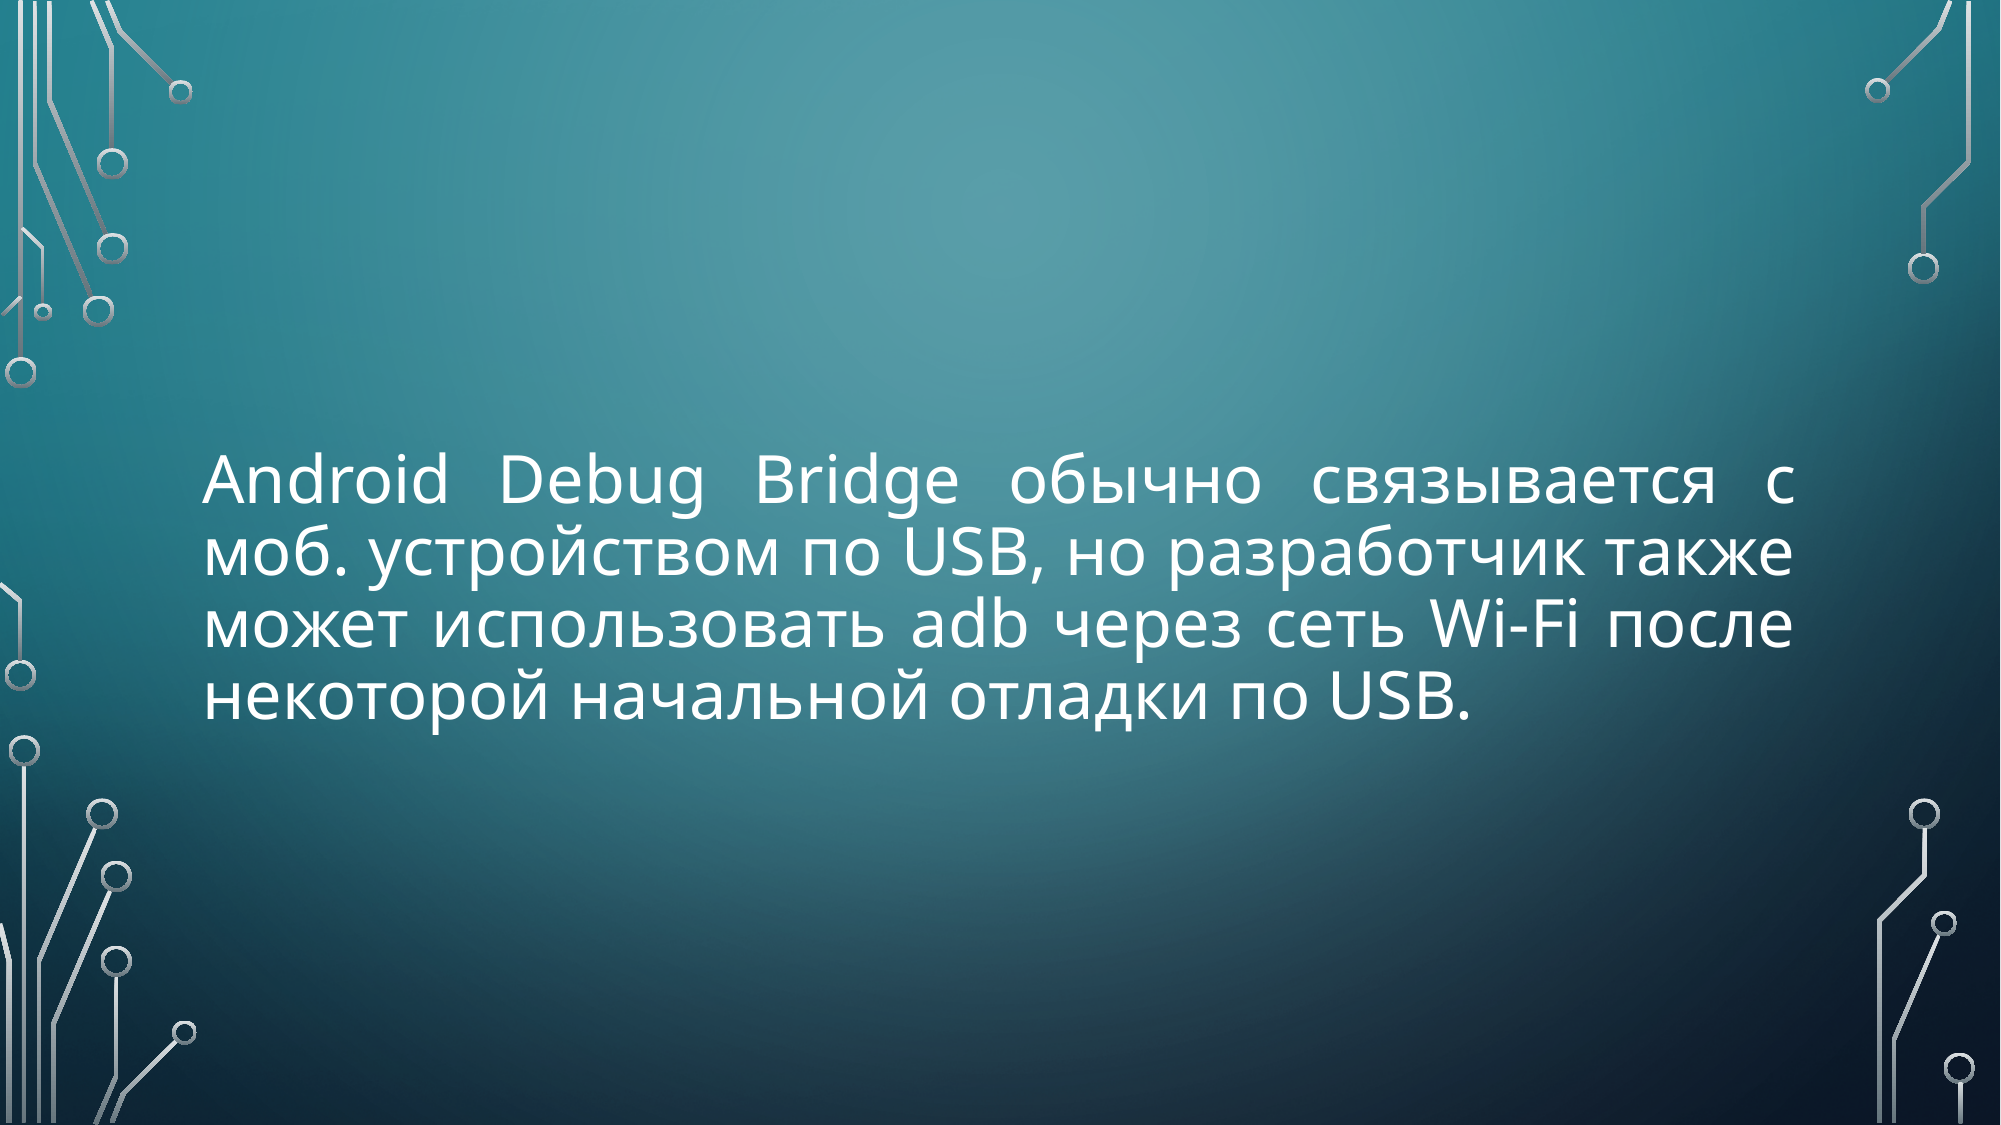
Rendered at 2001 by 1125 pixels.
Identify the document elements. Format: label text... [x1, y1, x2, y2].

title Android Debug Bridge обычно связывается с моб. устройством по USB, но разработчик также может использовать adb через сеть Wi-Fi после некоторой начальной отладки по USB. [187, 136, 1813, 1044]
